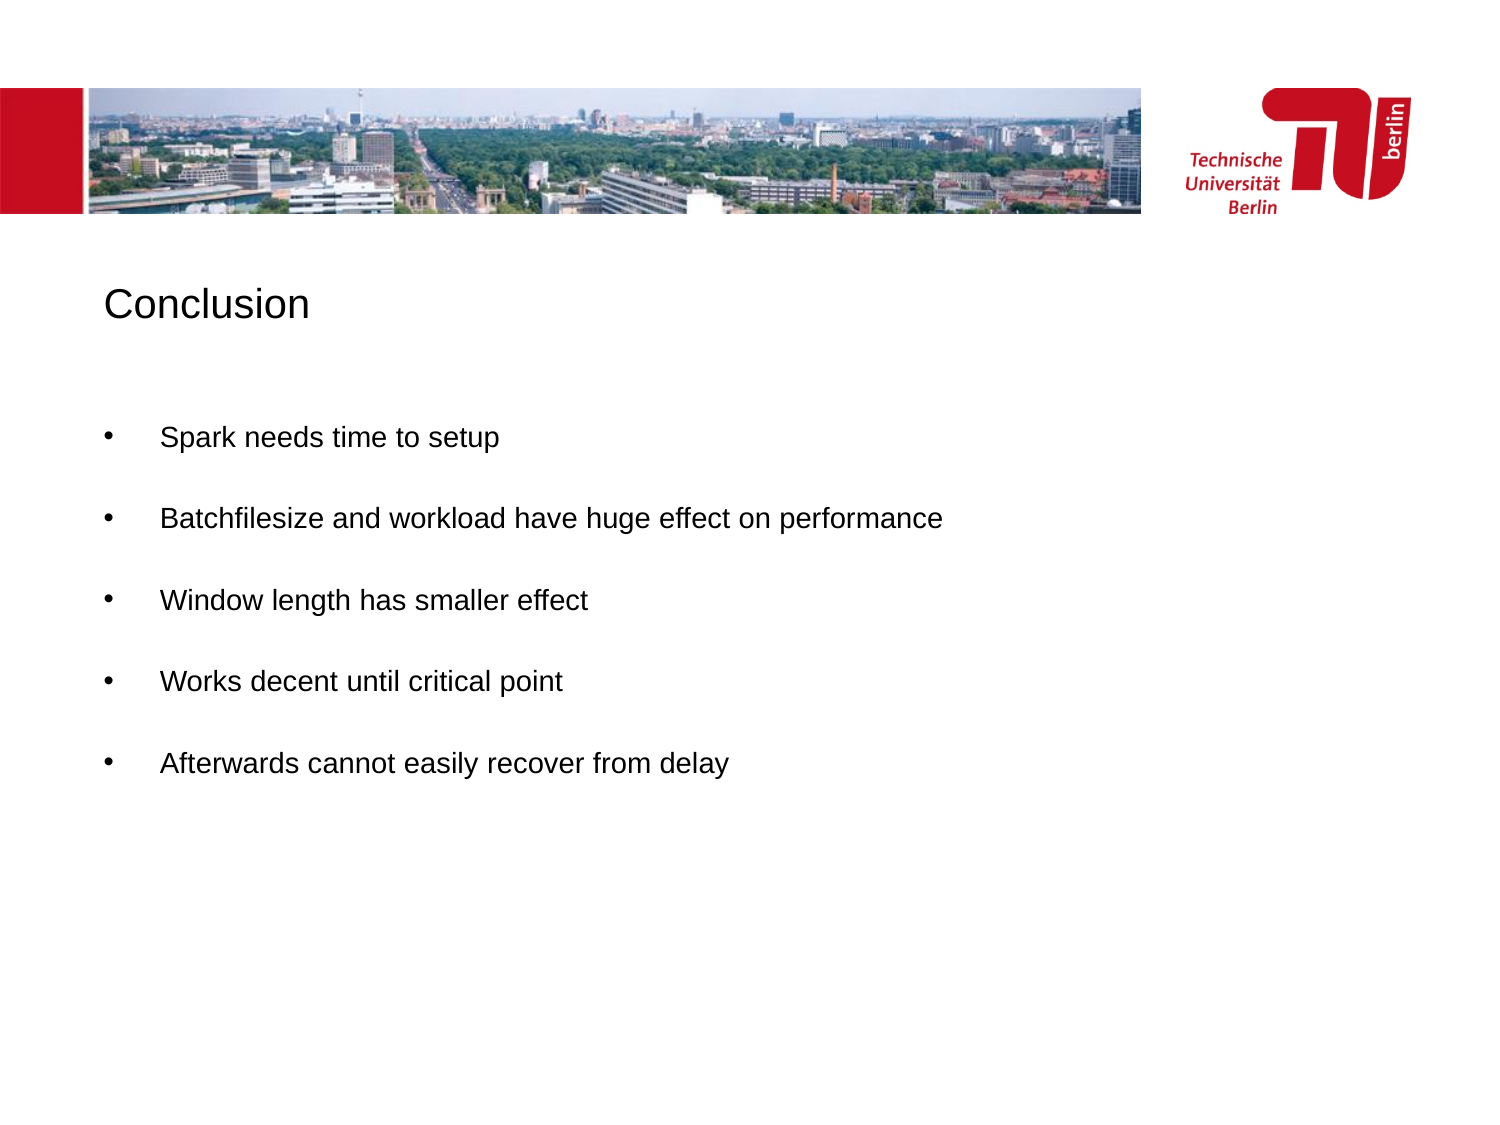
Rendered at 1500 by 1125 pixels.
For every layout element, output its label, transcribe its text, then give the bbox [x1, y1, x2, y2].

picture [0, 88, 1141, 214]
title Conclusion [88, 281, 1410, 343]
list Spark needs time to setup Batchfilesize and workload have huge effect on performance Window length has smaller effect Works decent until critical point Afterwards cannot easily recover from delay [88, 385, 1410, 982]
picture [1186, 88, 1411, 214]
